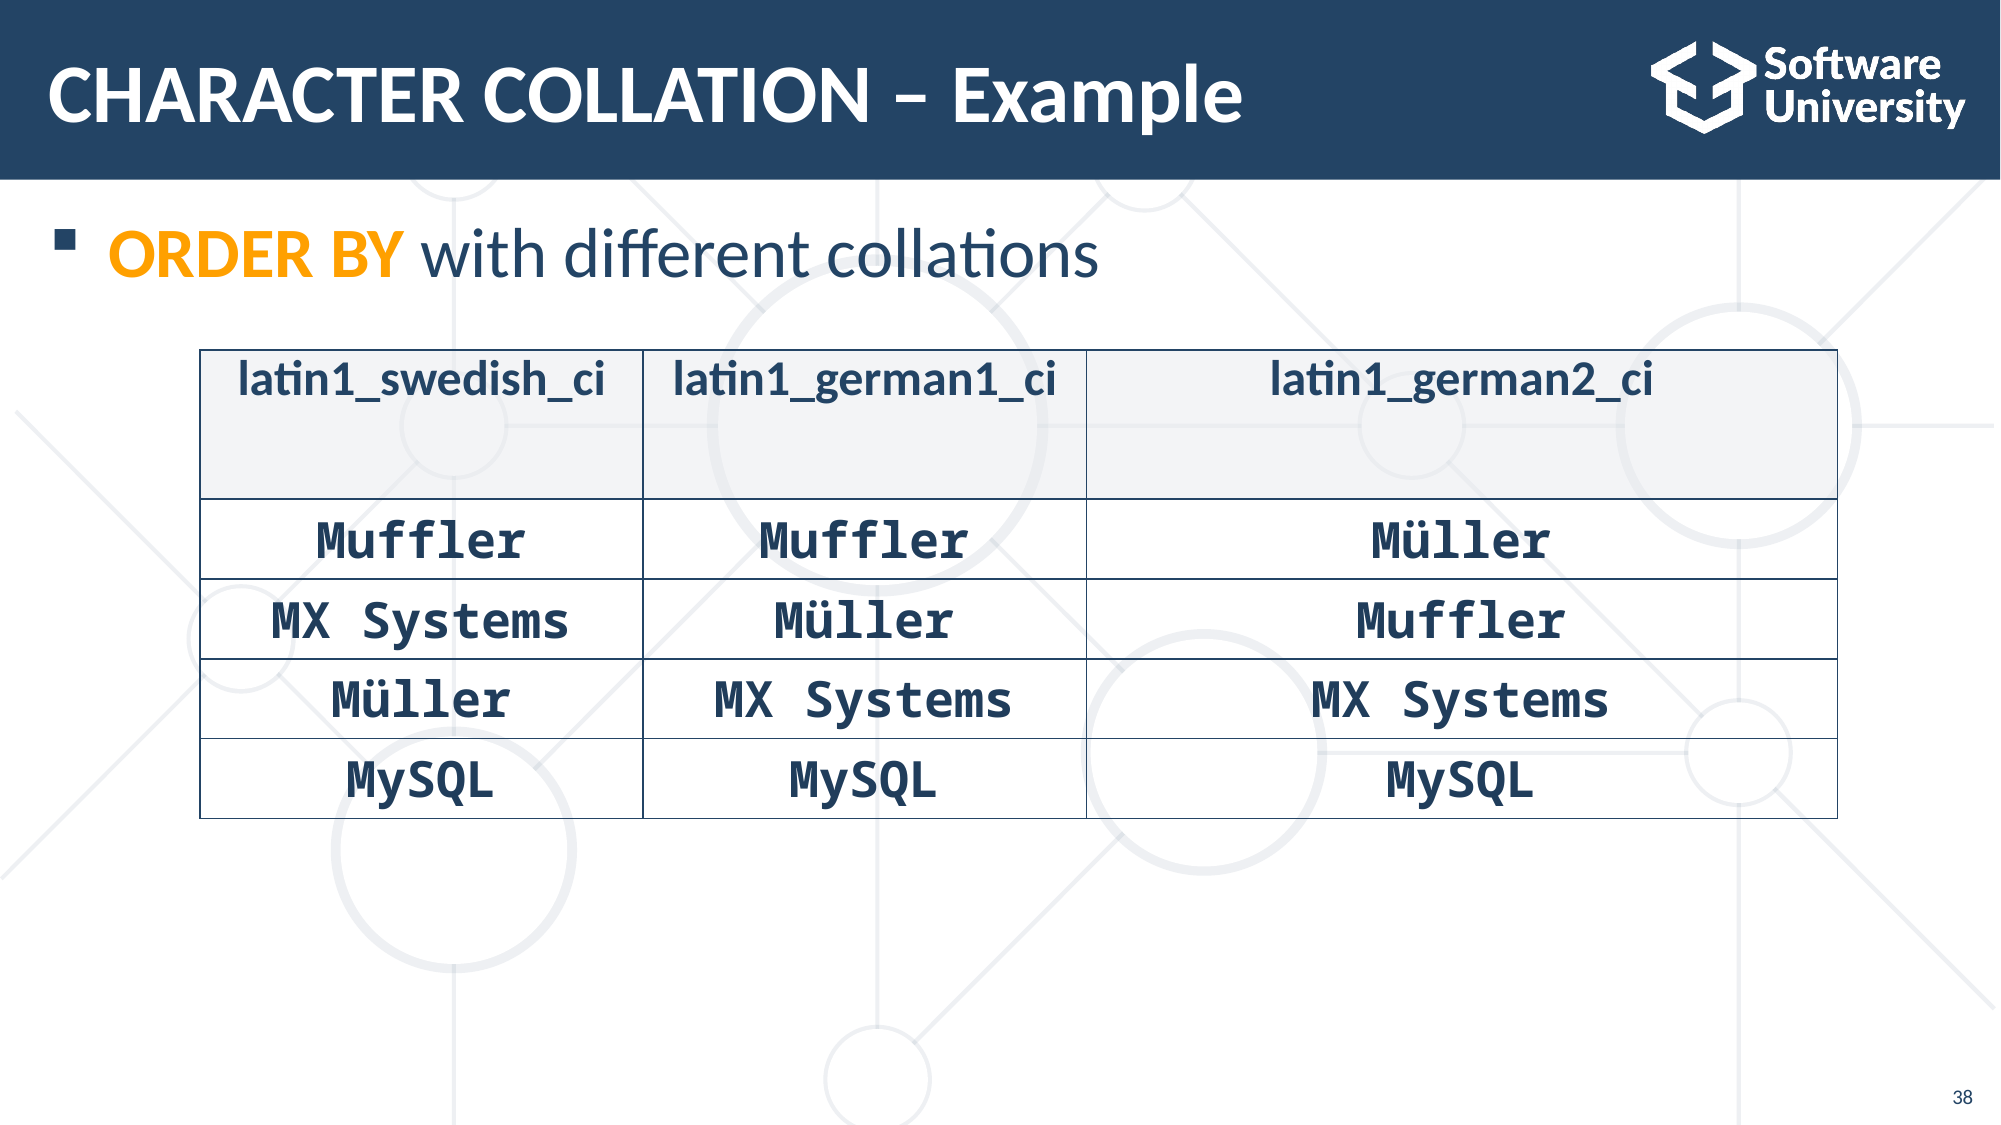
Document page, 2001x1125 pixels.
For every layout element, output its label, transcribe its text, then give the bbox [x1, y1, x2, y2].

table_cell Muffler [1087, 580, 1837, 658]
table_cell Müller [1087, 500, 1837, 578]
slide_number 38 [1927, 1067, 1989, 1117]
table_cell Muffler [201, 500, 642, 578]
table_header latin1_swedish_ci [201, 351, 642, 498]
title CHARACTER COLLATION – Example [31, 16, 1625, 162]
table_cell MySQL [1087, 739, 1837, 818]
table_cell Müller [201, 660, 642, 738]
table_cell MySQL [644, 739, 1086, 818]
table_cell MX Systems [644, 660, 1086, 738]
table_header latin1_german2_ci [1087, 351, 1837, 498]
table_cell Müller [644, 580, 1086, 658]
table_header latin1_german1_ci [644, 351, 1086, 498]
table_cell MX Systems [201, 580, 642, 658]
list ORDER BY with different collations [31, 196, 1970, 1104]
table_cell Muffler [644, 500, 1086, 578]
table_cell MySQL [201, 739, 642, 818]
picture [1651, 41, 1966, 134]
table_cell MX Systems [1087, 660, 1837, 738]
